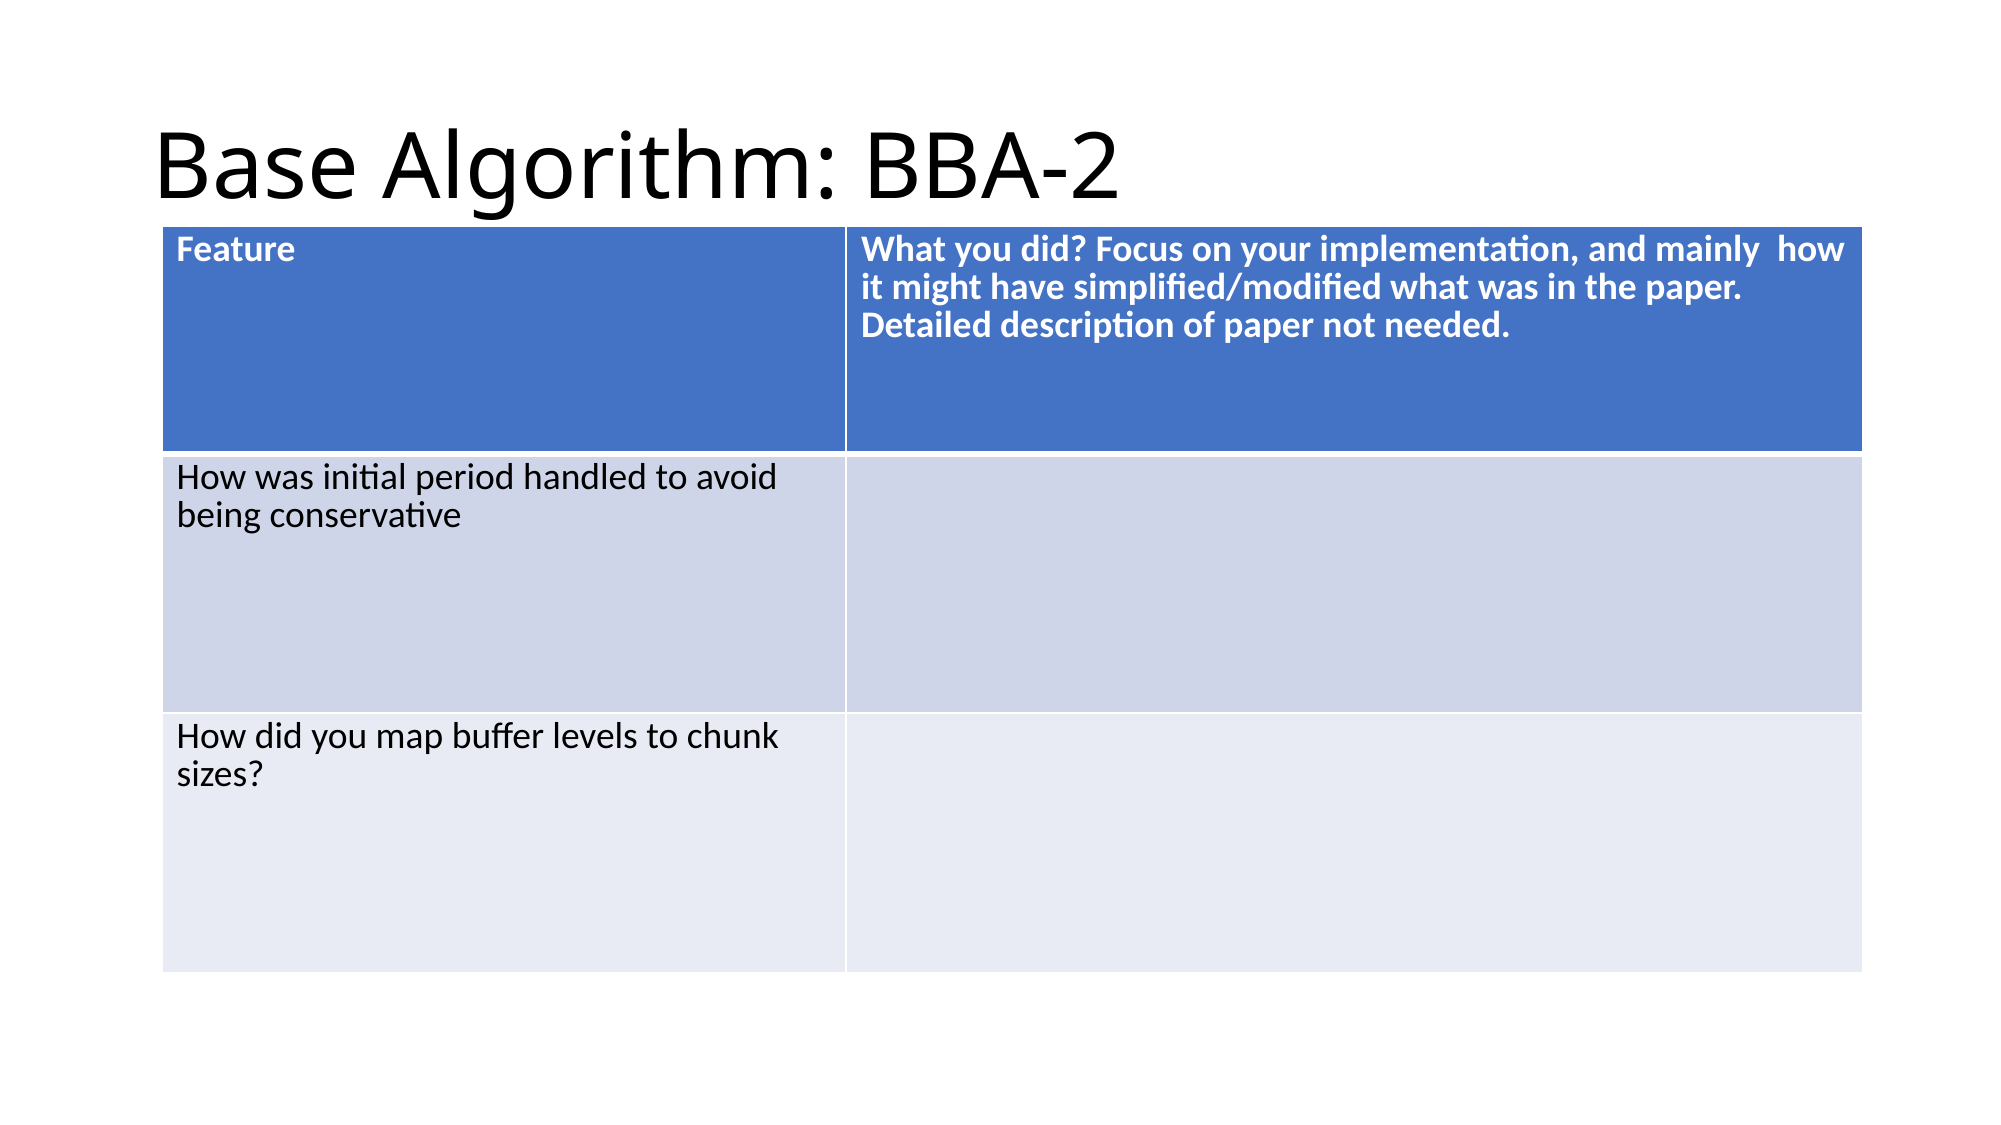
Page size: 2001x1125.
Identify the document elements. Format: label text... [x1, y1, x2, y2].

title Base Algorithm: BBA-2 [137, 59, 1863, 278]
table_cell How was initial period handled to avoid being conservative [163, 457, 845, 712]
table_header Feature [163, 227, 845, 451]
table_header What you did? Focus on your implementation, and mainly how it might have simplified/modified what was in the paper. Detailed description of paper not needed. [847, 227, 1862, 451]
table_cell [847, 457, 1862, 712]
table_cell [847, 714, 1862, 972]
table_cell How did you map buffer levels to chunk sizes? [163, 714, 845, 972]
